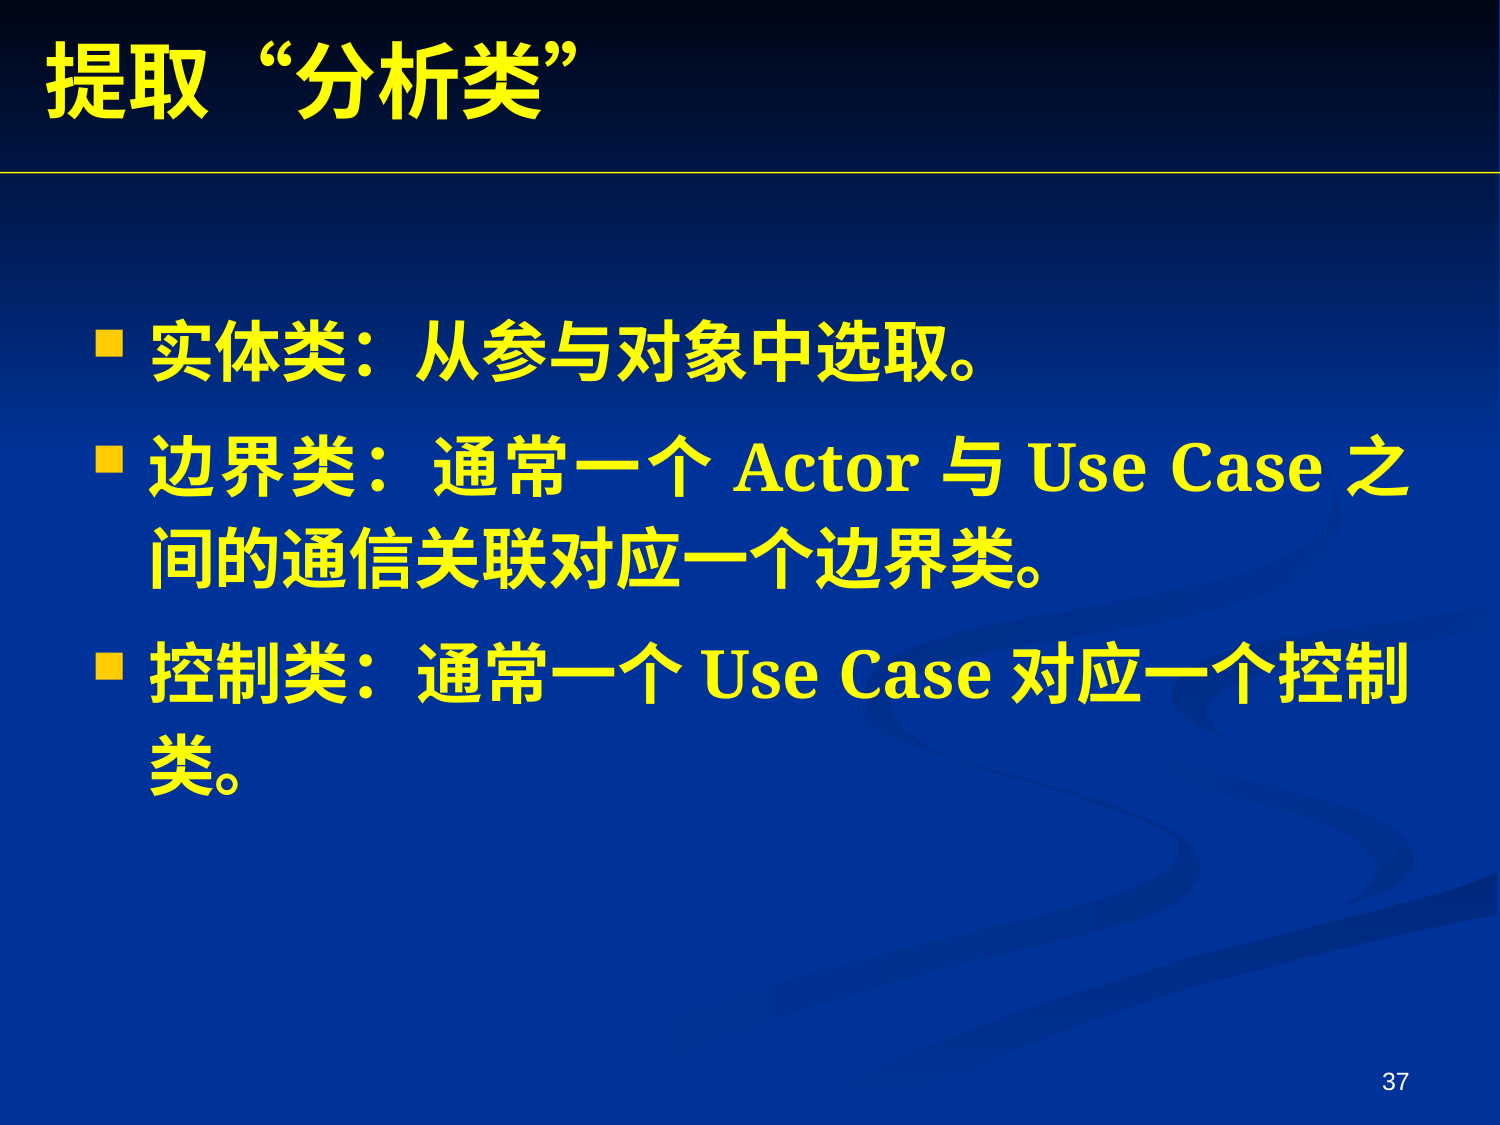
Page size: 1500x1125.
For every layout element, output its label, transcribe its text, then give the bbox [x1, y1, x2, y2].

text_box 提取“分析类” [29, 21, 1380, 138]
list 实体类：从参与对象中选取。 边界类：通常一个Actor与Use Case之间的通信关联对应一个边界类。 控制类：通常一个Use Case对应一个控制类。 [76, 289, 1428, 868]
slide_number 37 [1074, 1024, 1426, 1104]
